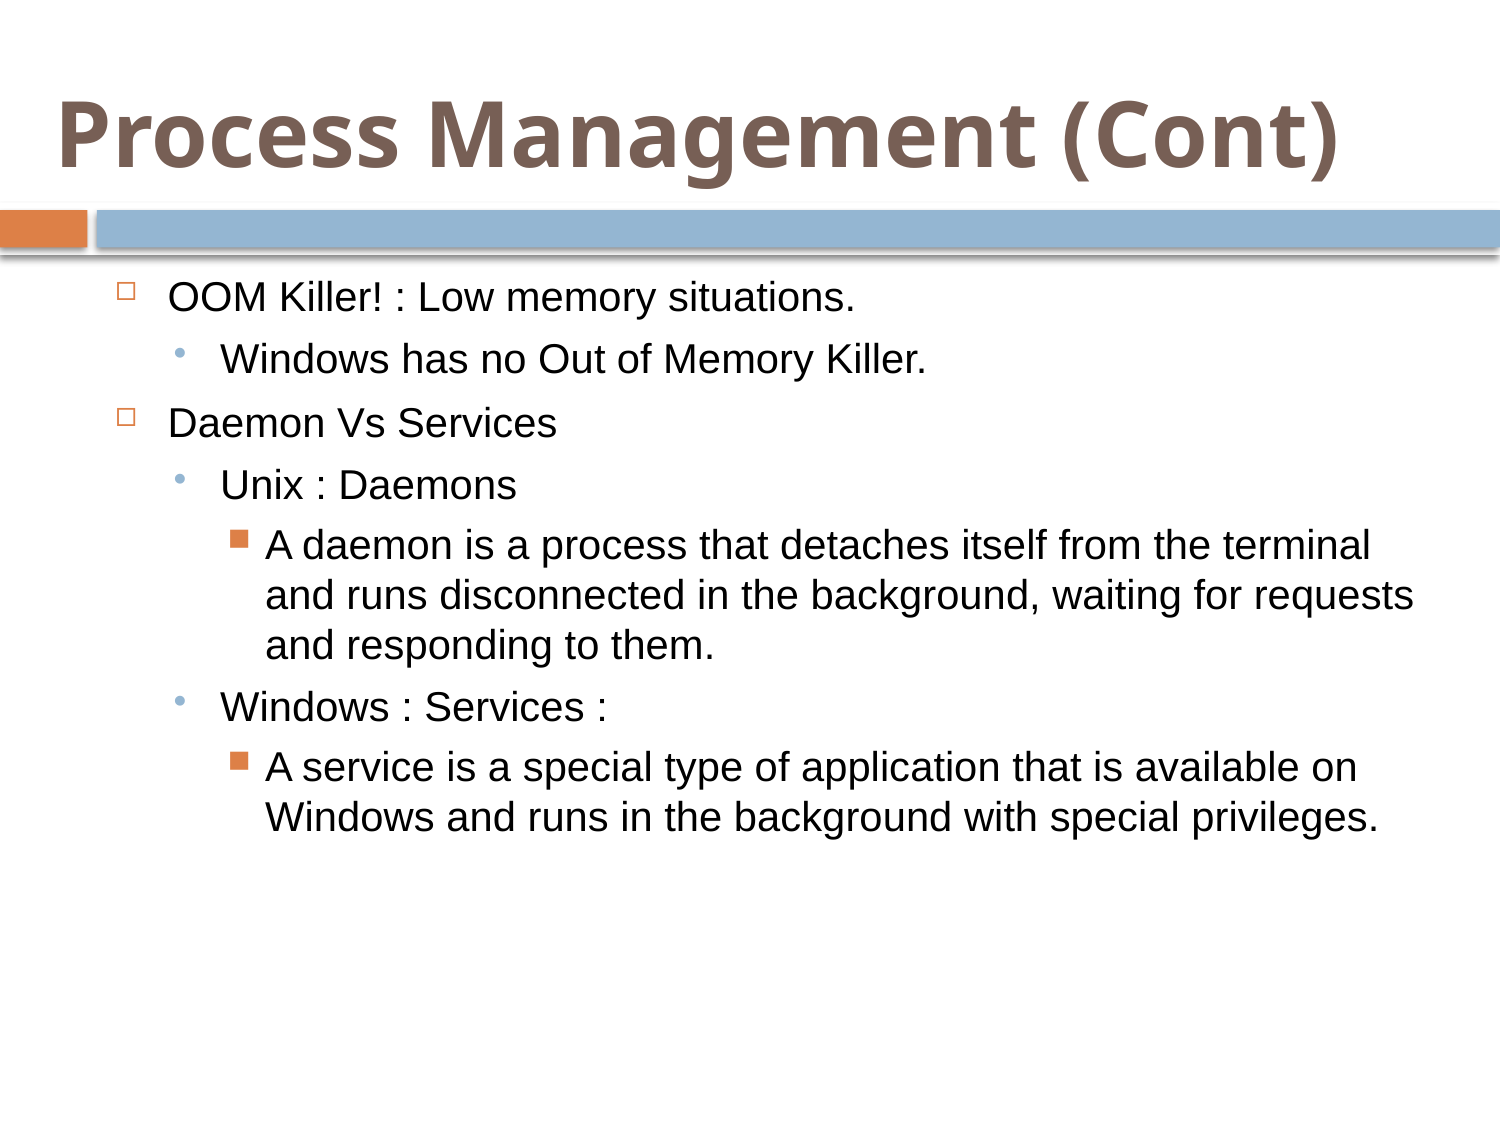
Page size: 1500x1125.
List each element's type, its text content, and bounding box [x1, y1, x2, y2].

title Process Management (Cont) [39, 37, 1500, 224]
list OOM Killer! : Low memory situations. Windows has no Out of Memory Killer. Daemon Vs Services Unix : Daemons A daemon is a process that detaches itself from the terminal and runs disconnected in the background, waiting for requests and responding to them. Windows : Services : A service is a special type of application that is available on Windows and runs in the background with special privileges. [100, 262, 1438, 1000]
